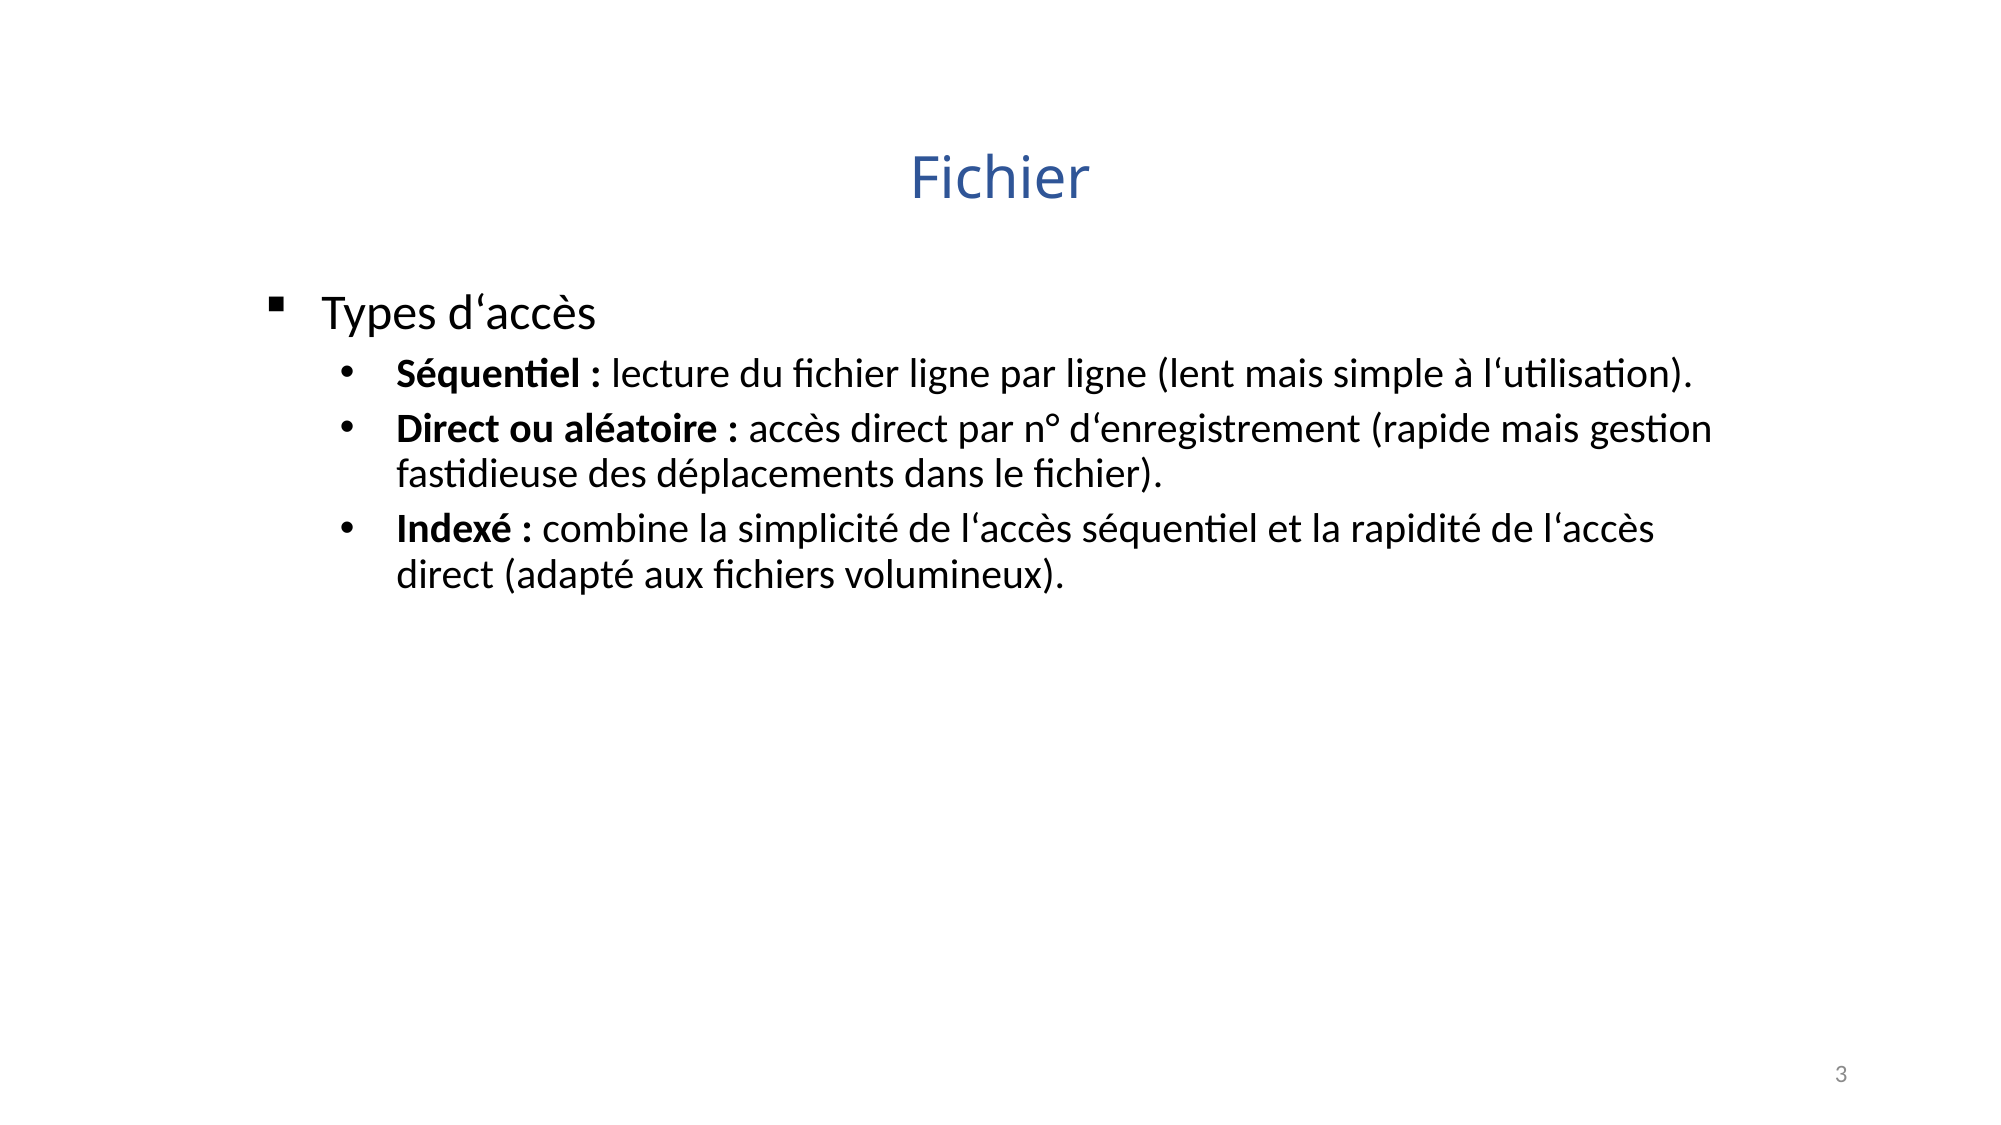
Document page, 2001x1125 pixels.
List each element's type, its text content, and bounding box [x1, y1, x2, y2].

title Fichier [249, 84, 1750, 219]
slide_number 3 [1412, 1042, 1863, 1103]
subtitle Types d‘accès Séquentiel : lecture du fichier ligne par ligne (lent mais simple à l‘utilisation). Direct ou aléatoire : accès direct par n° d‘enregistrement (rapide mais gestion fastidieuse des déplacements dans le fichier). Indexé : combine la simplicité de l‘accès séquentiel et la rapidité de l‘accès direct (adapté aux fichiers volumineux). [249, 279, 1750, 1038]
